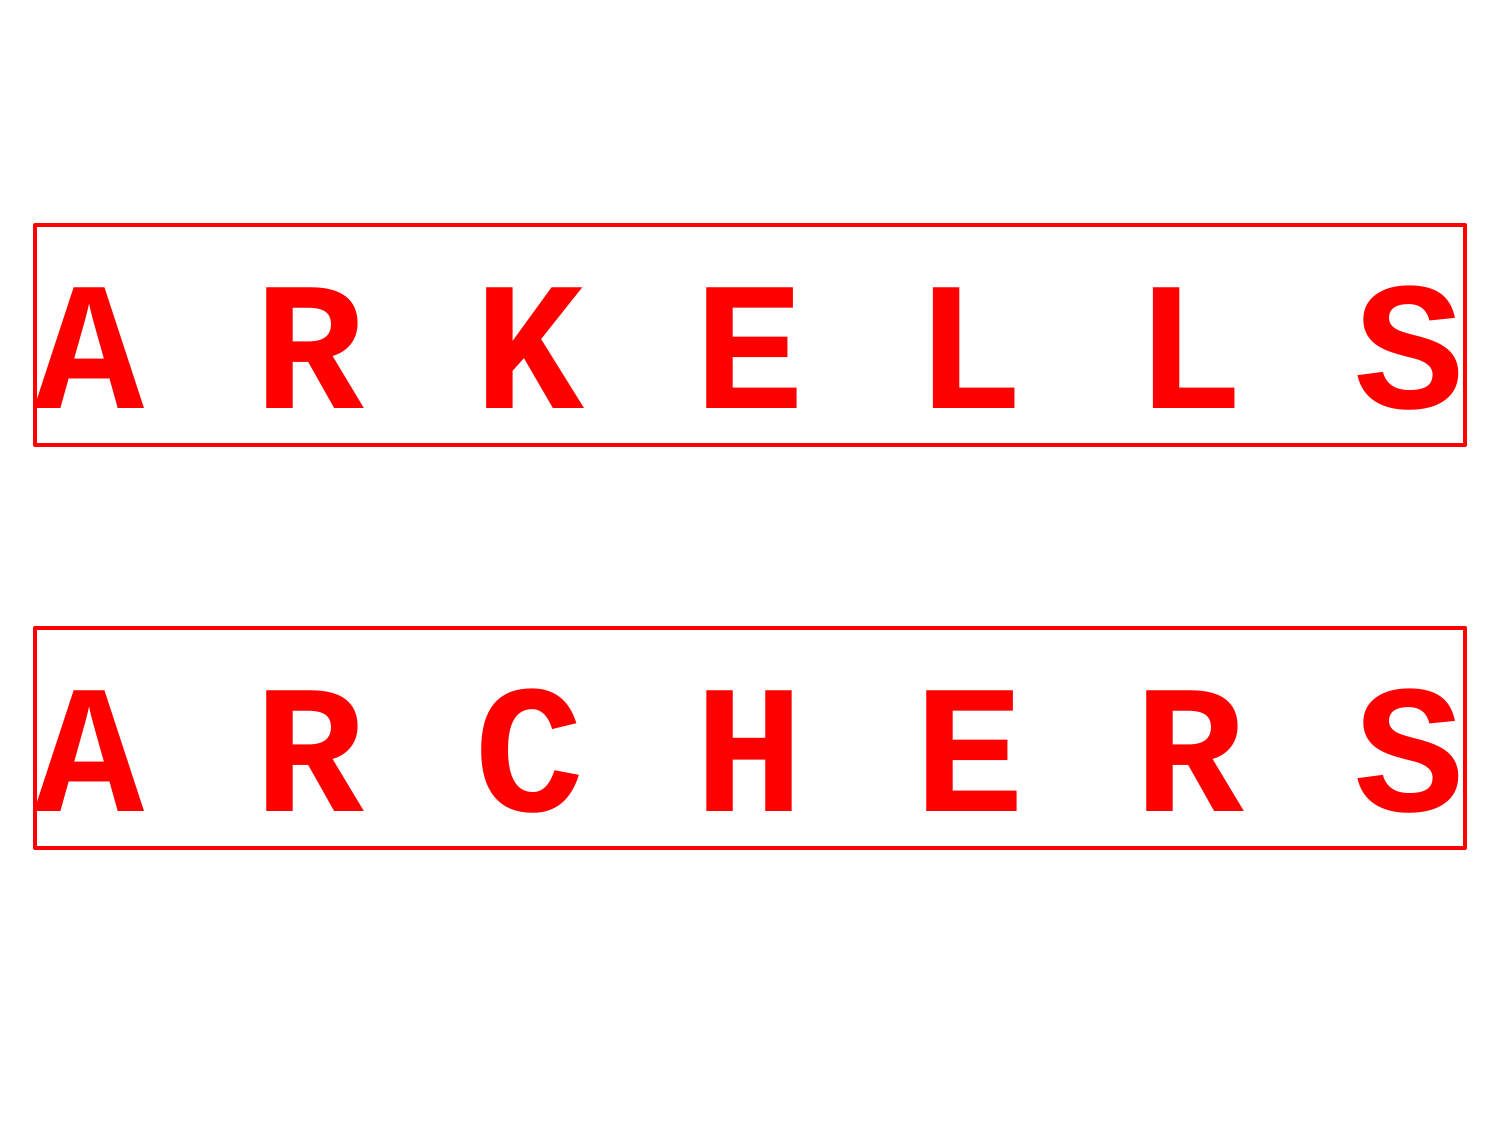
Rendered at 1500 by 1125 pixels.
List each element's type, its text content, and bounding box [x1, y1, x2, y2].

text_box A R C H E R S [34, 627, 1466, 848]
text_box A R K E L L S [34, 224, 1466, 445]
